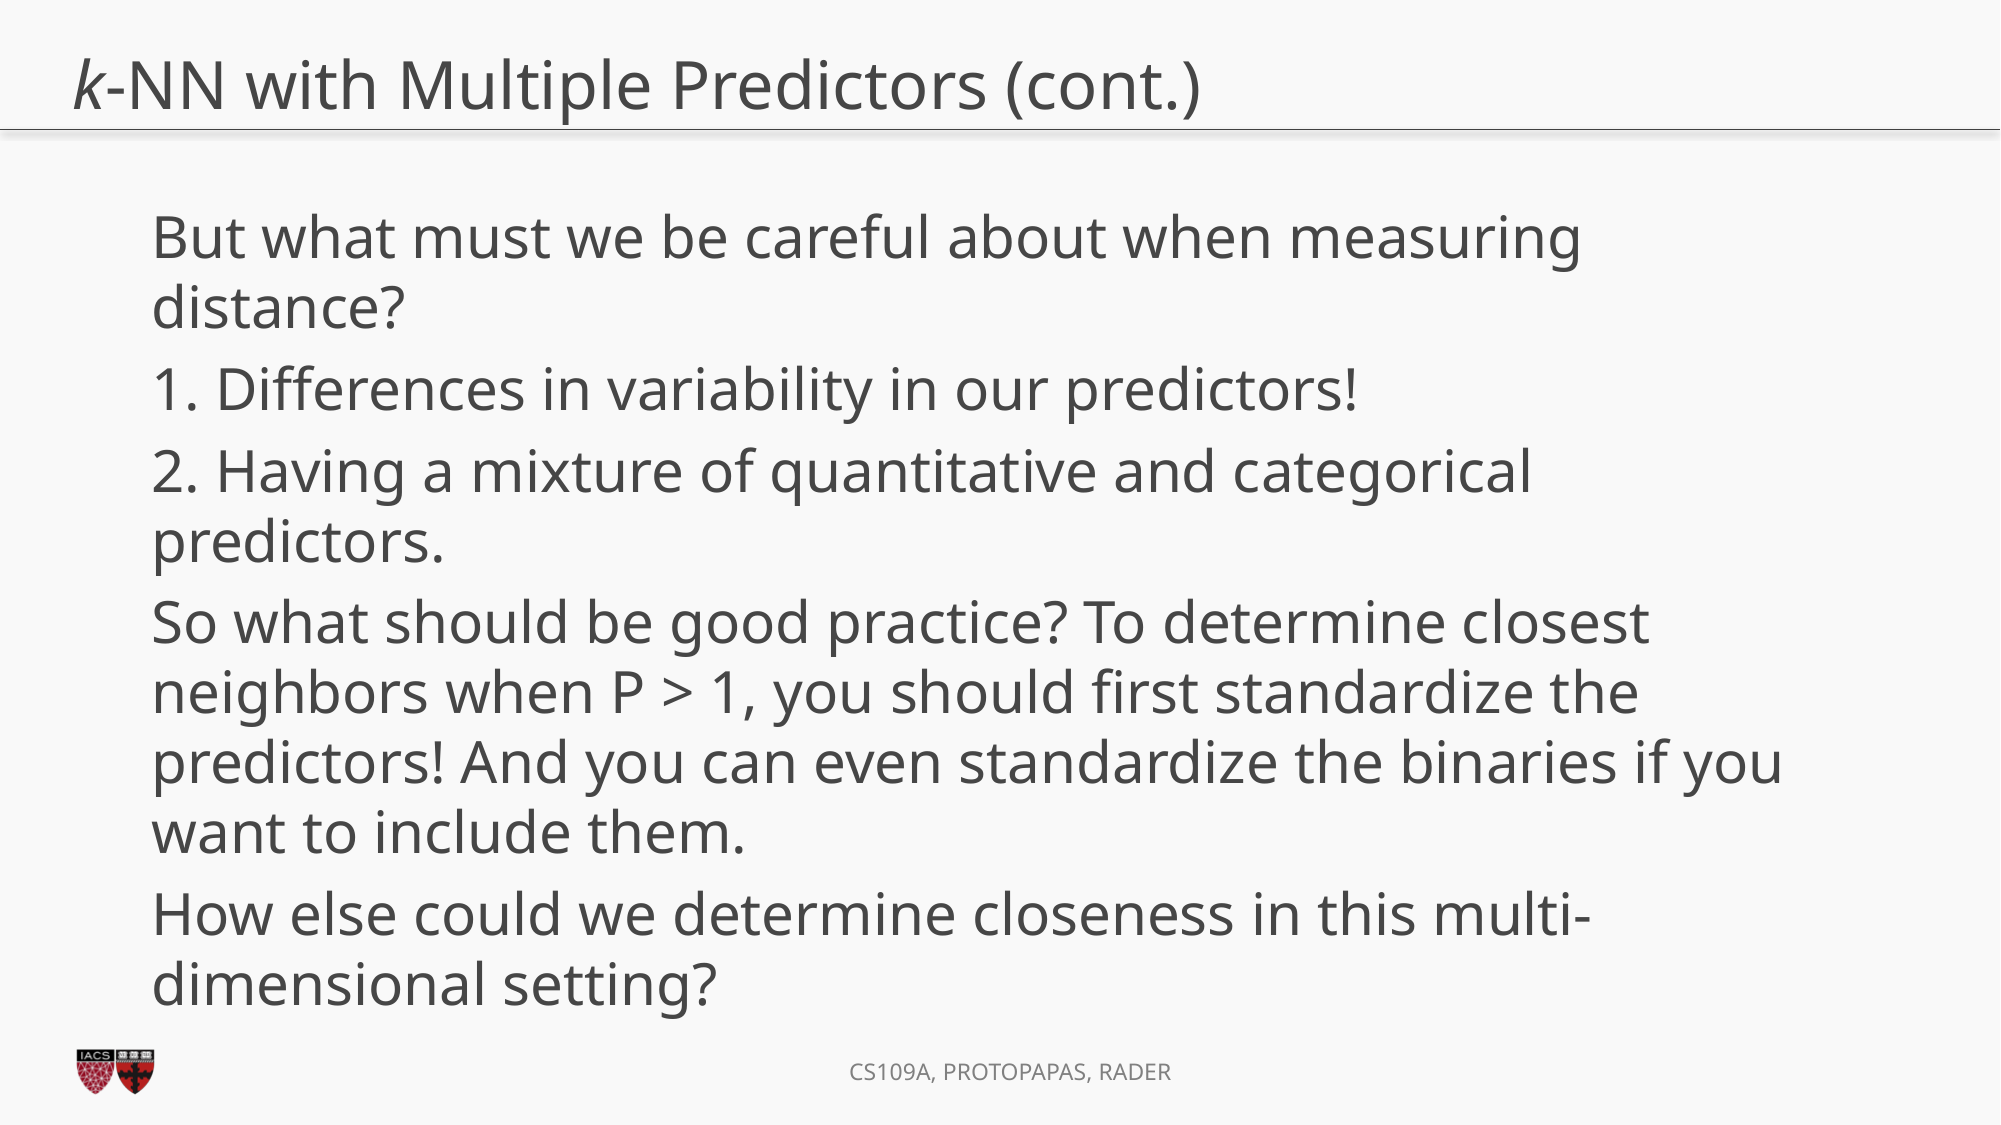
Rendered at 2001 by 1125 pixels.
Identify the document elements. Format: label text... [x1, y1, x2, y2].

title k-NN with Multiple Predictors (cont.) [57, 35, 1943, 162]
picture [75, 1049, 155, 1095]
list But what must we be careful about when measuring distance? 1. Differences in variability in our predictors! 2. Having a mixture of quantitative and categorical predictors. So what should be good practice? To determine closest neighbors when P > 1, you should first standardize the predictors! And you can even standardize the binaries if you want to include them. How else could we determine closeness in this multi-dimensional setting? [136, 193, 1831, 1075]
